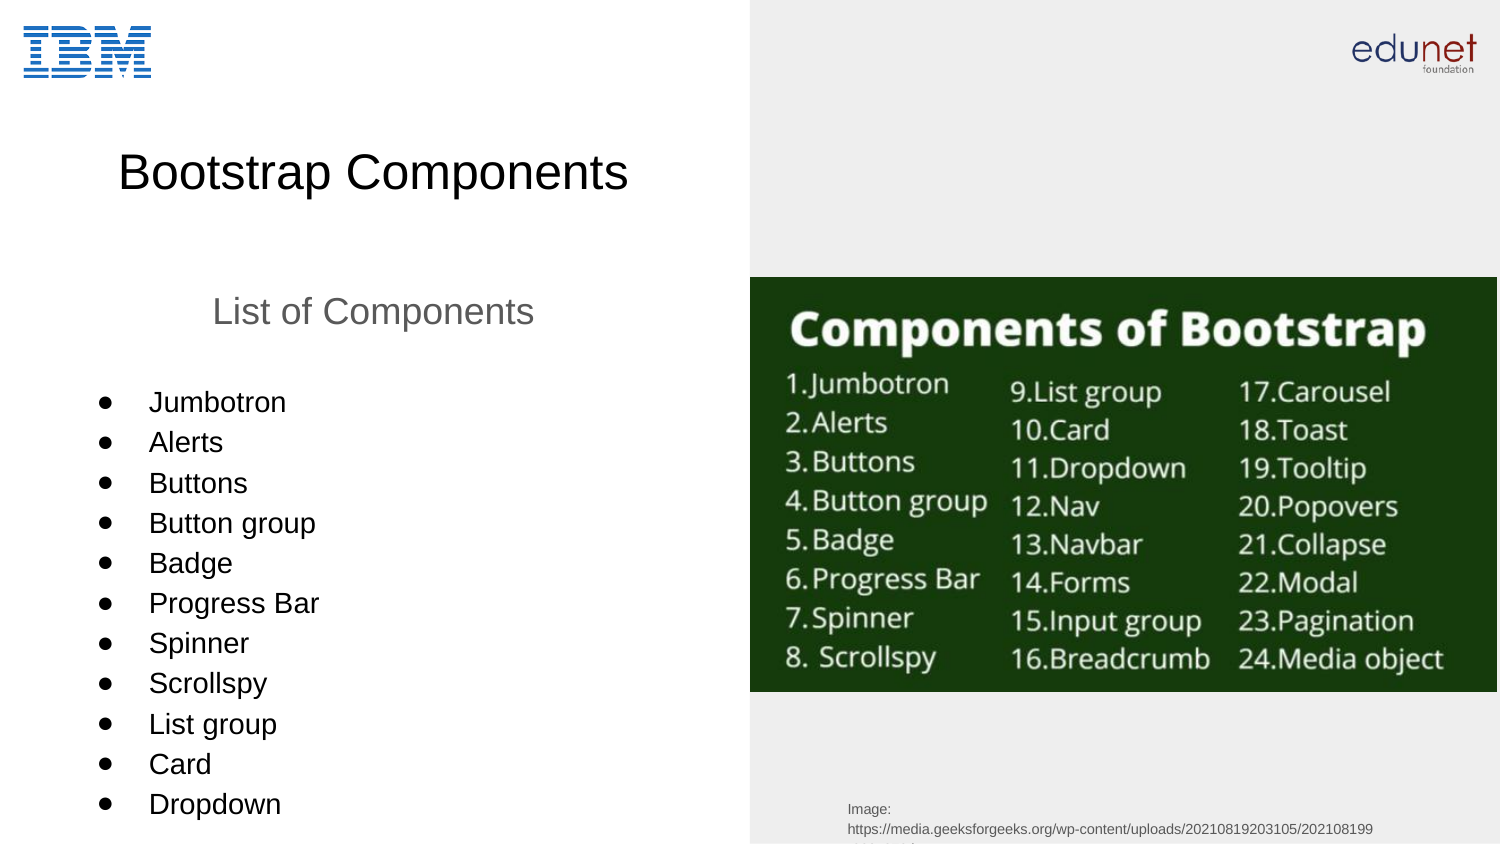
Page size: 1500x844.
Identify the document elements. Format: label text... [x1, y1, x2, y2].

picture [23, 26, 151, 78]
picture [1350, 26, 1480, 78]
picture [749, 277, 1498, 692]
list Jumbotron Alerts Buttons Button group Badge Progress Bar Spinner Scrollspy List group Card Dropdown [58, 458, 689, 746]
list Image: https://media.geeksforgeeks.org/wp-content/uploads/20210819203105/202108199-660x372.jpg [832, 782, 1390, 812]
title Bootstrap Components [41, 117, 706, 223]
subtitle List of Components [41, 257, 706, 363]
